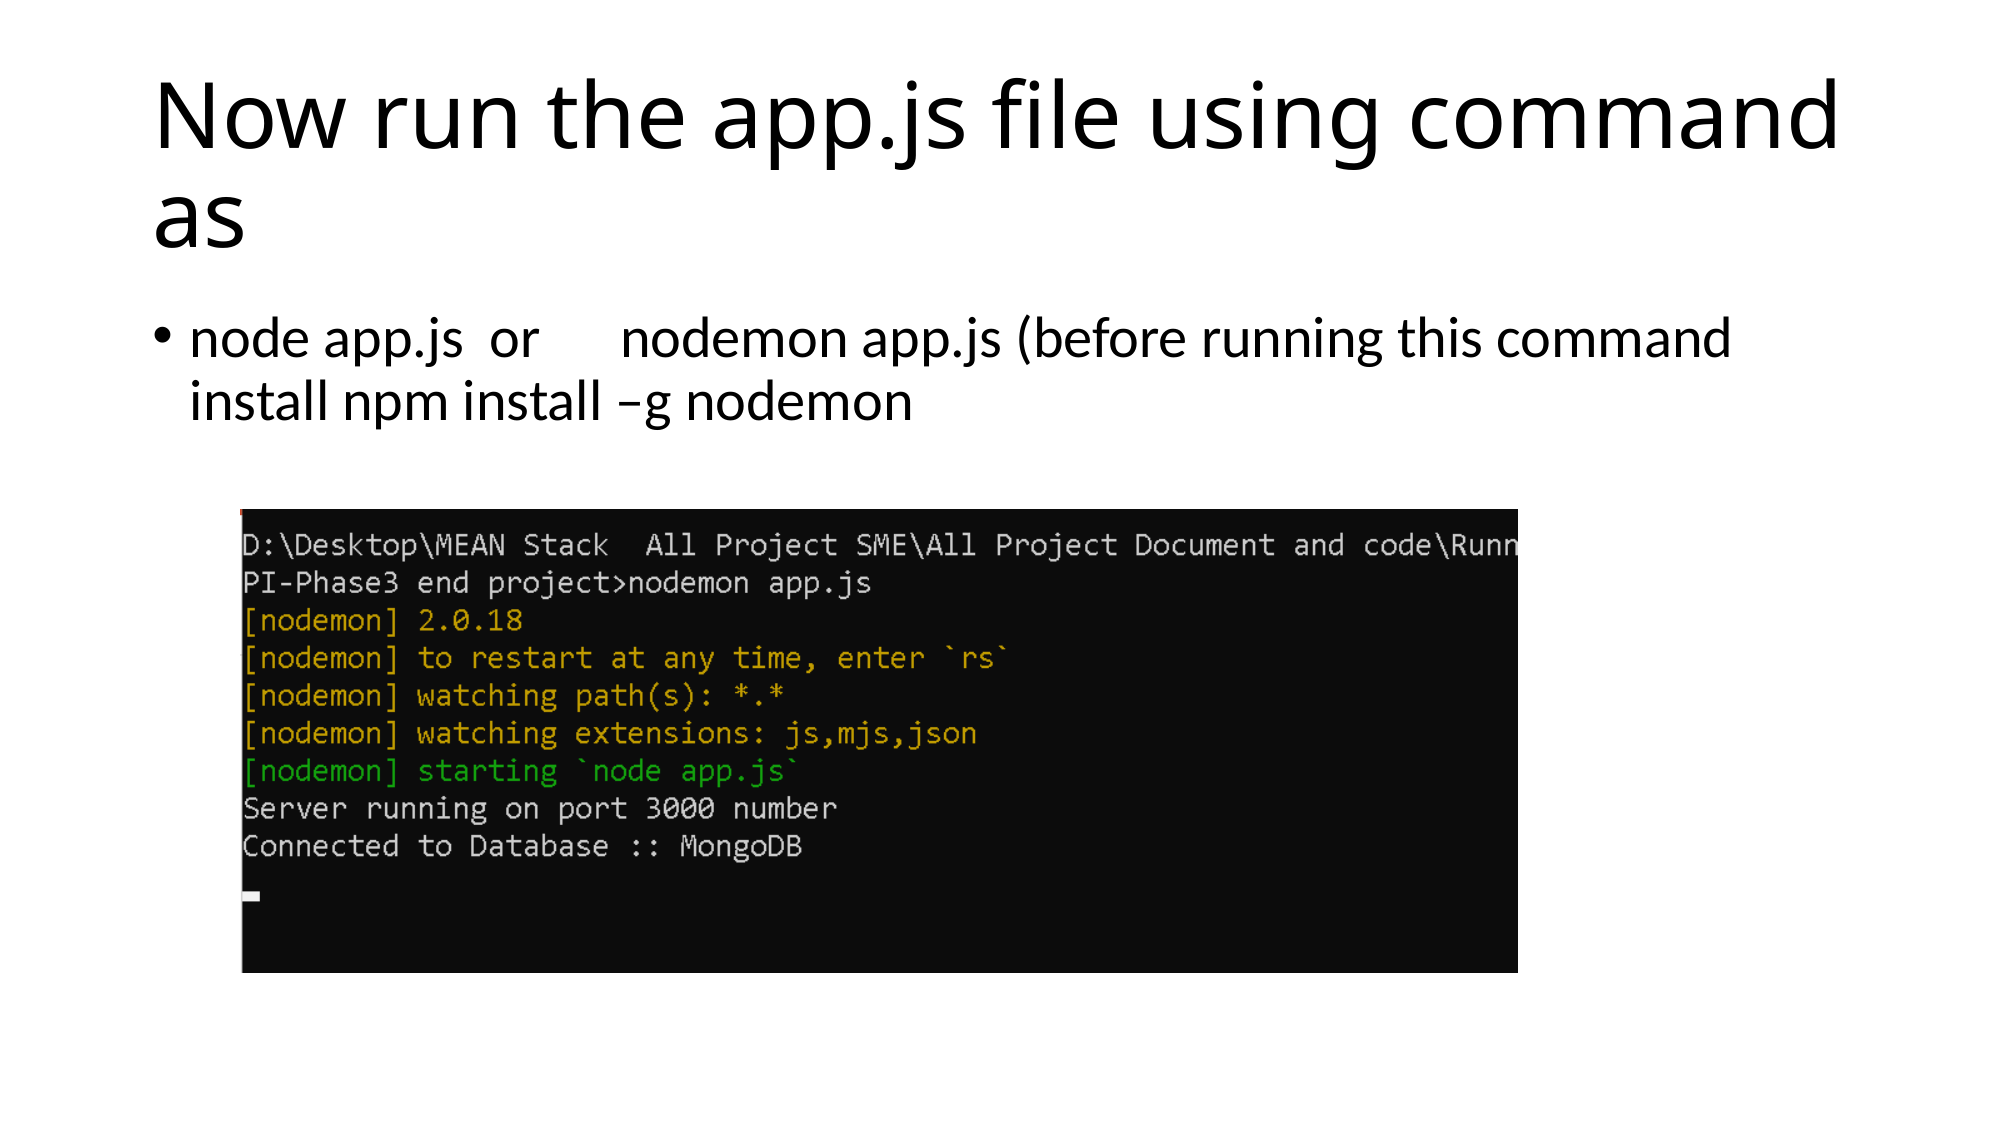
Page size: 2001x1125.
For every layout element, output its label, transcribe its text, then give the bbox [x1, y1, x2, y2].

title Now run the app.js file using command as [137, 59, 1863, 278]
picture [239, 509, 1518, 973]
list node app.js or nodemon app.js (before running this command install npm install –g nodemon [137, 299, 1835, 488]
